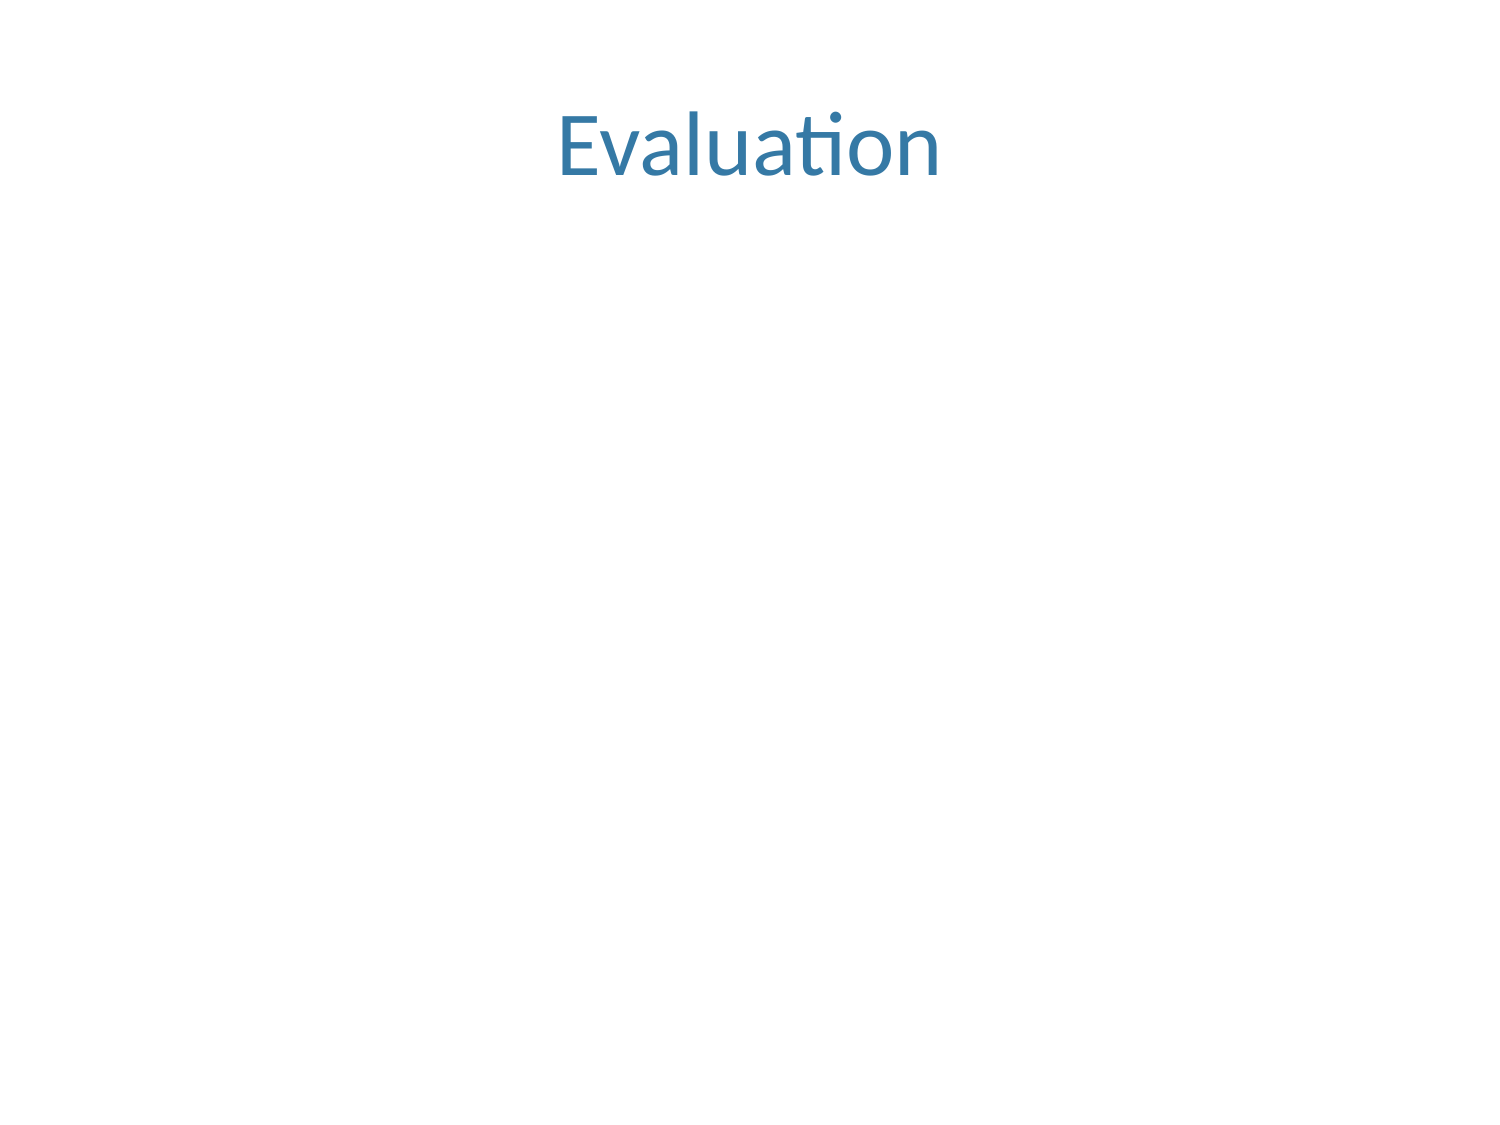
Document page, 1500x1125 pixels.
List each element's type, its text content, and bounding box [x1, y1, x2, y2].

title Evaluation [75, 45, 1425, 233]
